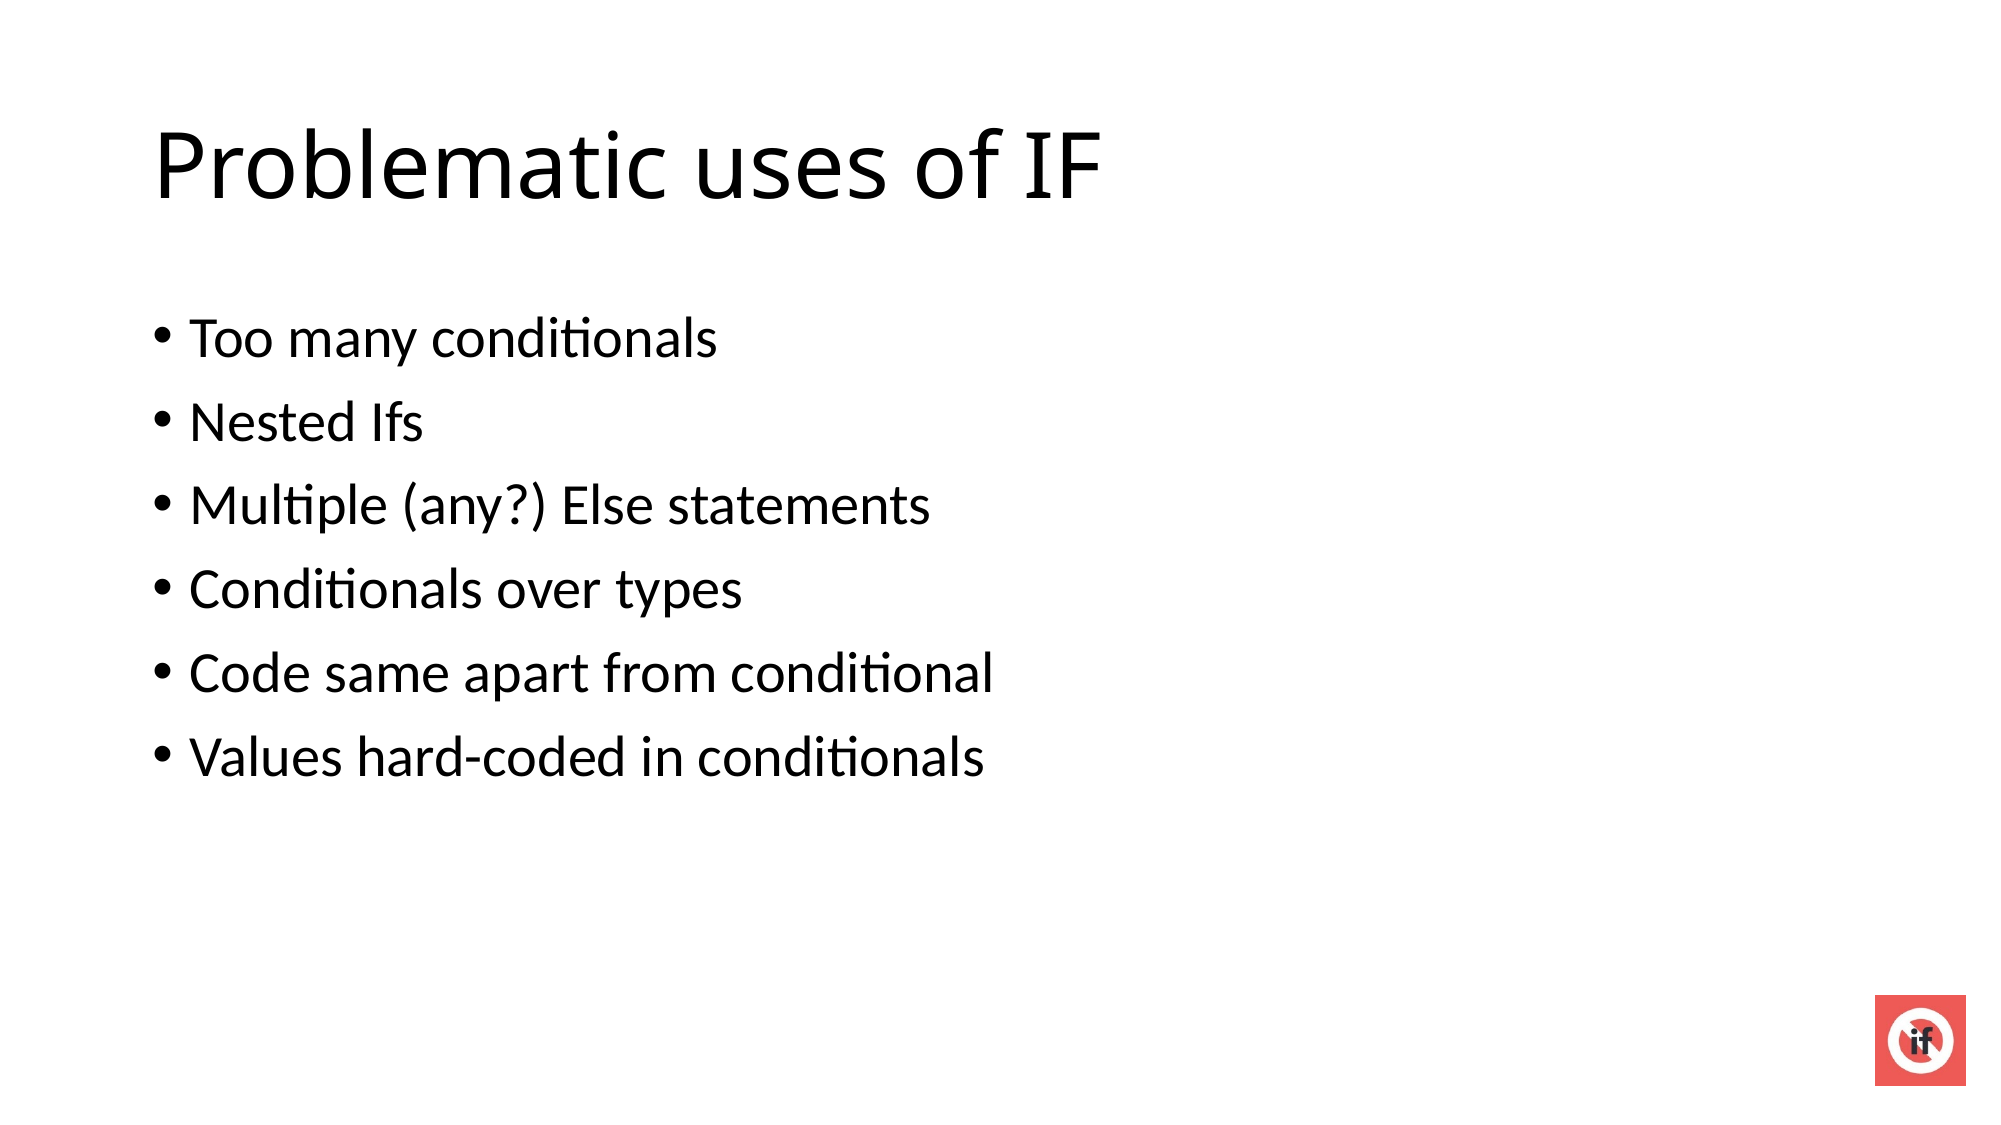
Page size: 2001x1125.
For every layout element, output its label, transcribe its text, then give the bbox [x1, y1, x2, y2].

title Problematic uses of IF [137, 59, 1863, 278]
picture [1875, 995, 1966, 1086]
list Too many conditionals Nested Ifs Multiple (any?) Else statements Conditionals over types Code same apart from conditional Values hard-coded in conditionals [137, 299, 1863, 1014]
